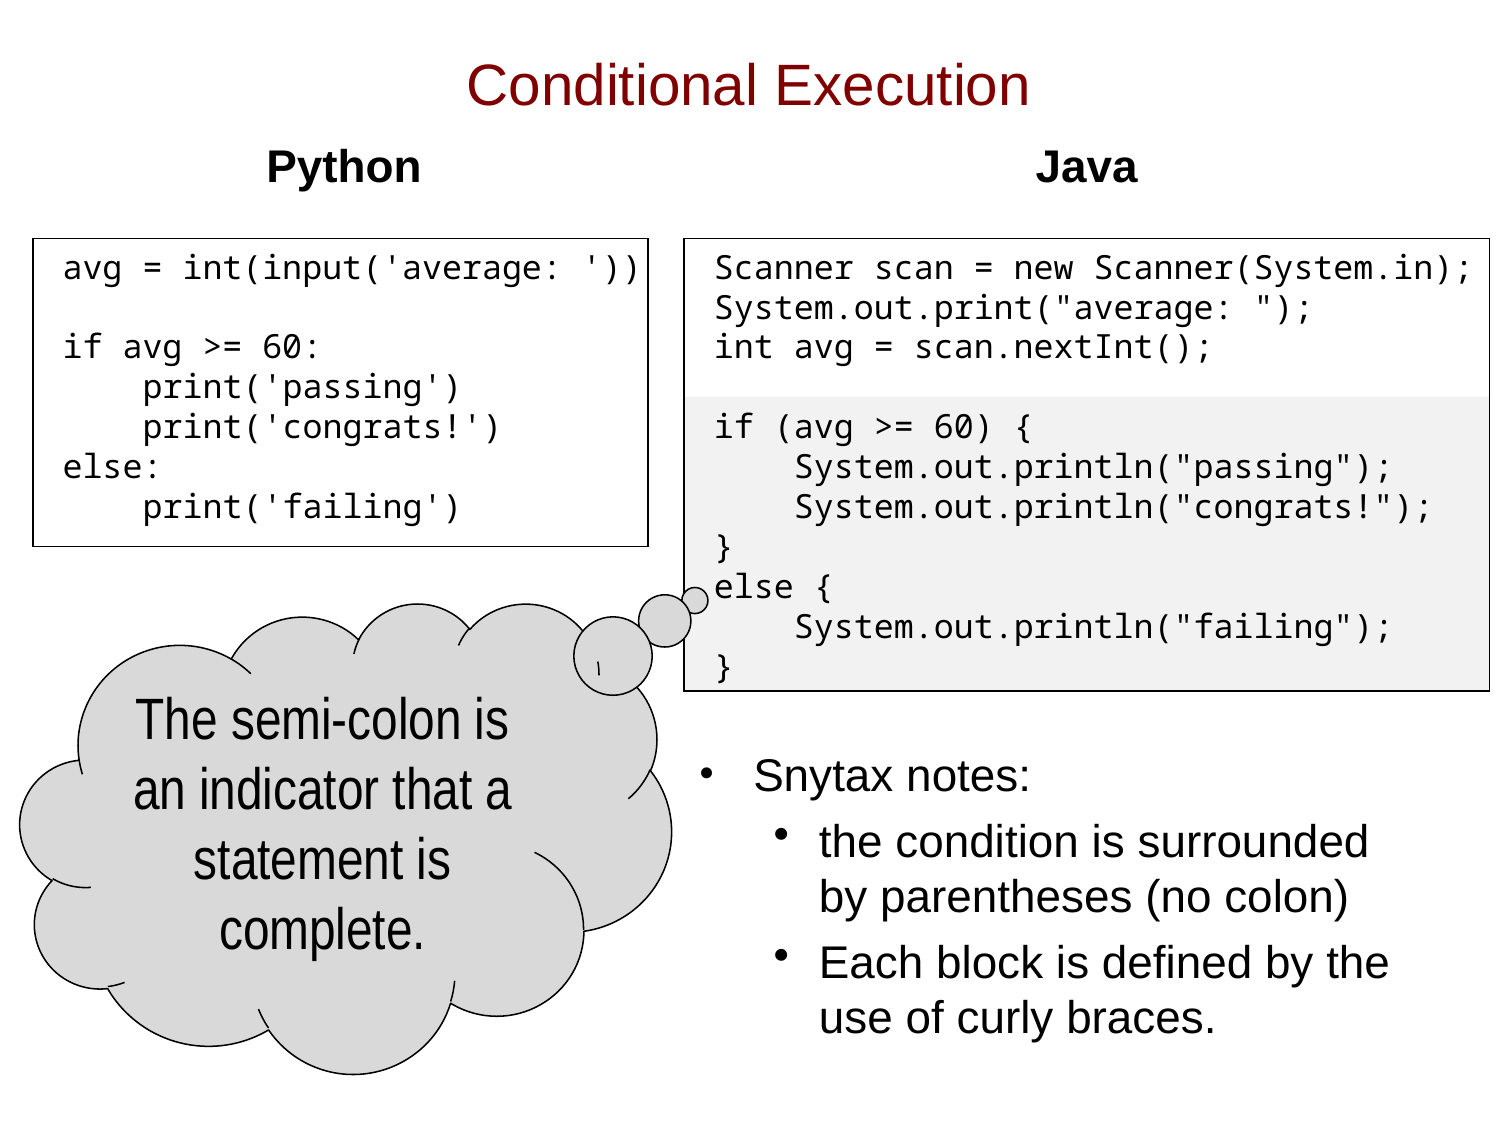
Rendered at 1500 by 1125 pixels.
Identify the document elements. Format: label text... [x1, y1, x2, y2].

text_box The semi-colon is an indicator that a statement is complete. [19, 587, 708, 1075]
list Python [20, 129, 668, 777]
text_box Scanner scan = new Scanner(System.in); System.out.print("average: "); int avg = scan.nextInt(); if (avg >= 60) { System.out.println("passing"); System.out.println("congrats!"); } else { System.out.println("failing"); } [683, 238, 1490, 692]
title Conditional Execution [112, 12, 1386, 152]
text_box Java Snytax notes: the condition is surrounded by parentheses (no colon) Each block is defined by the use of curly braces. [683, 129, 1490, 238]
text_box Java Snytax notes: the condition is surrounded by parentheses (no colon) Each block is defined by the use of curly braces. [683, 692, 1490, 1113]
